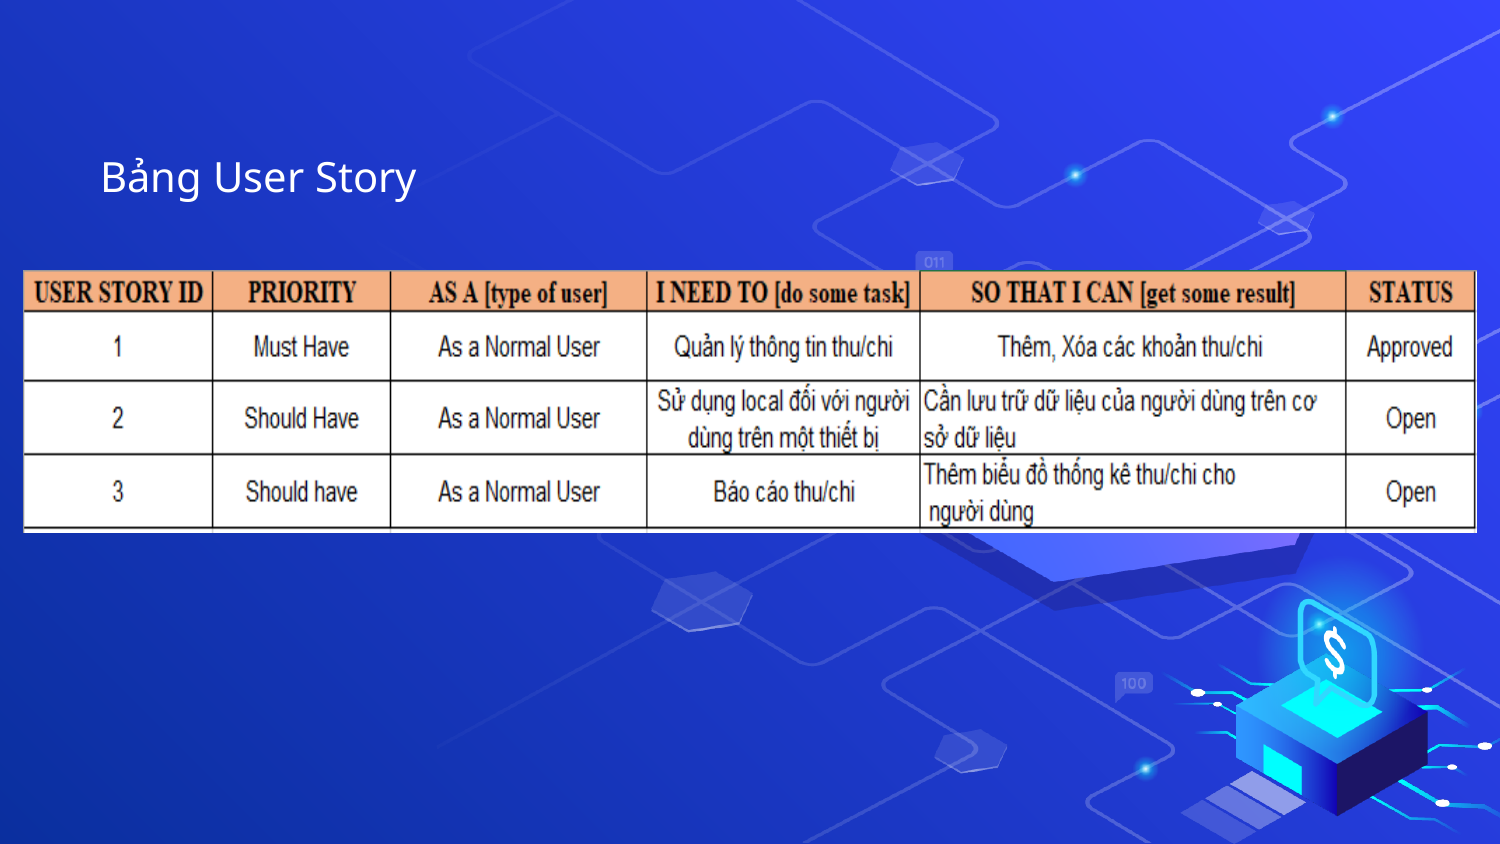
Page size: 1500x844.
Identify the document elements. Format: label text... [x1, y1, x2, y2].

picture [0, 0, 1500, 844]
text_box Bảng User Story [85, 143, 1213, 208]
